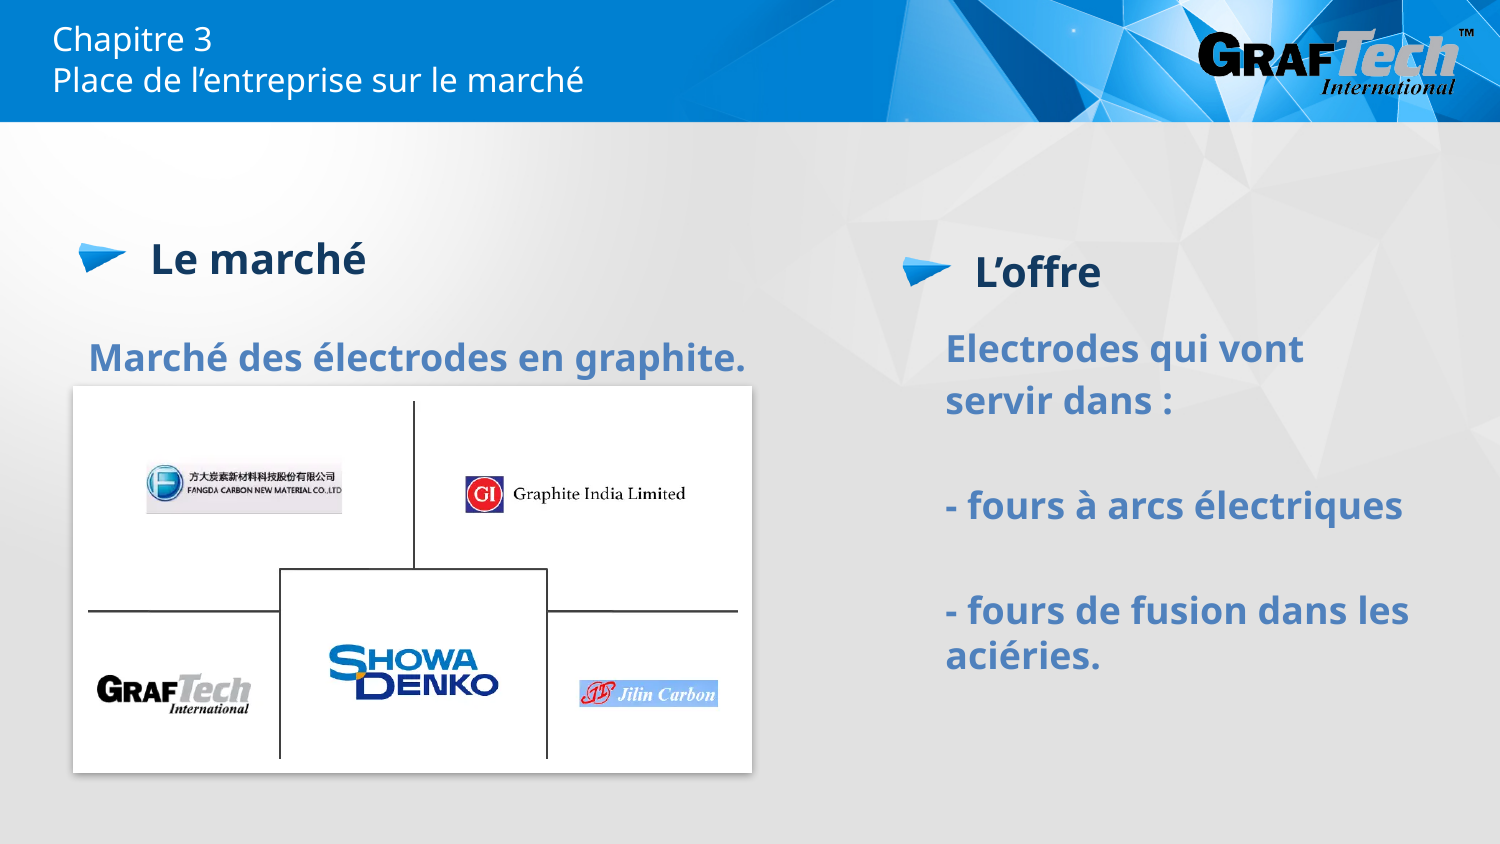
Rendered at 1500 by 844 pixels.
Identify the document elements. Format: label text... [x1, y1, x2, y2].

title Chapitre 3 [52, 17, 295, 55]
text_box Electrodes qui vont servir dans : - fours à arcs électriques - fours de fusion dans les aciéries. [945, 324, 1490, 700]
picture [0, 0, 1500, 844]
list Marché des électrodes en graphite. [88, 333, 945, 413]
text_box L’offre [899, 246, 1500, 325]
list Place de l’entreprise sur le marché [52, 58, 636, 104]
picture [87, 400, 738, 760]
list Le marché [75, 232, 738, 312]
